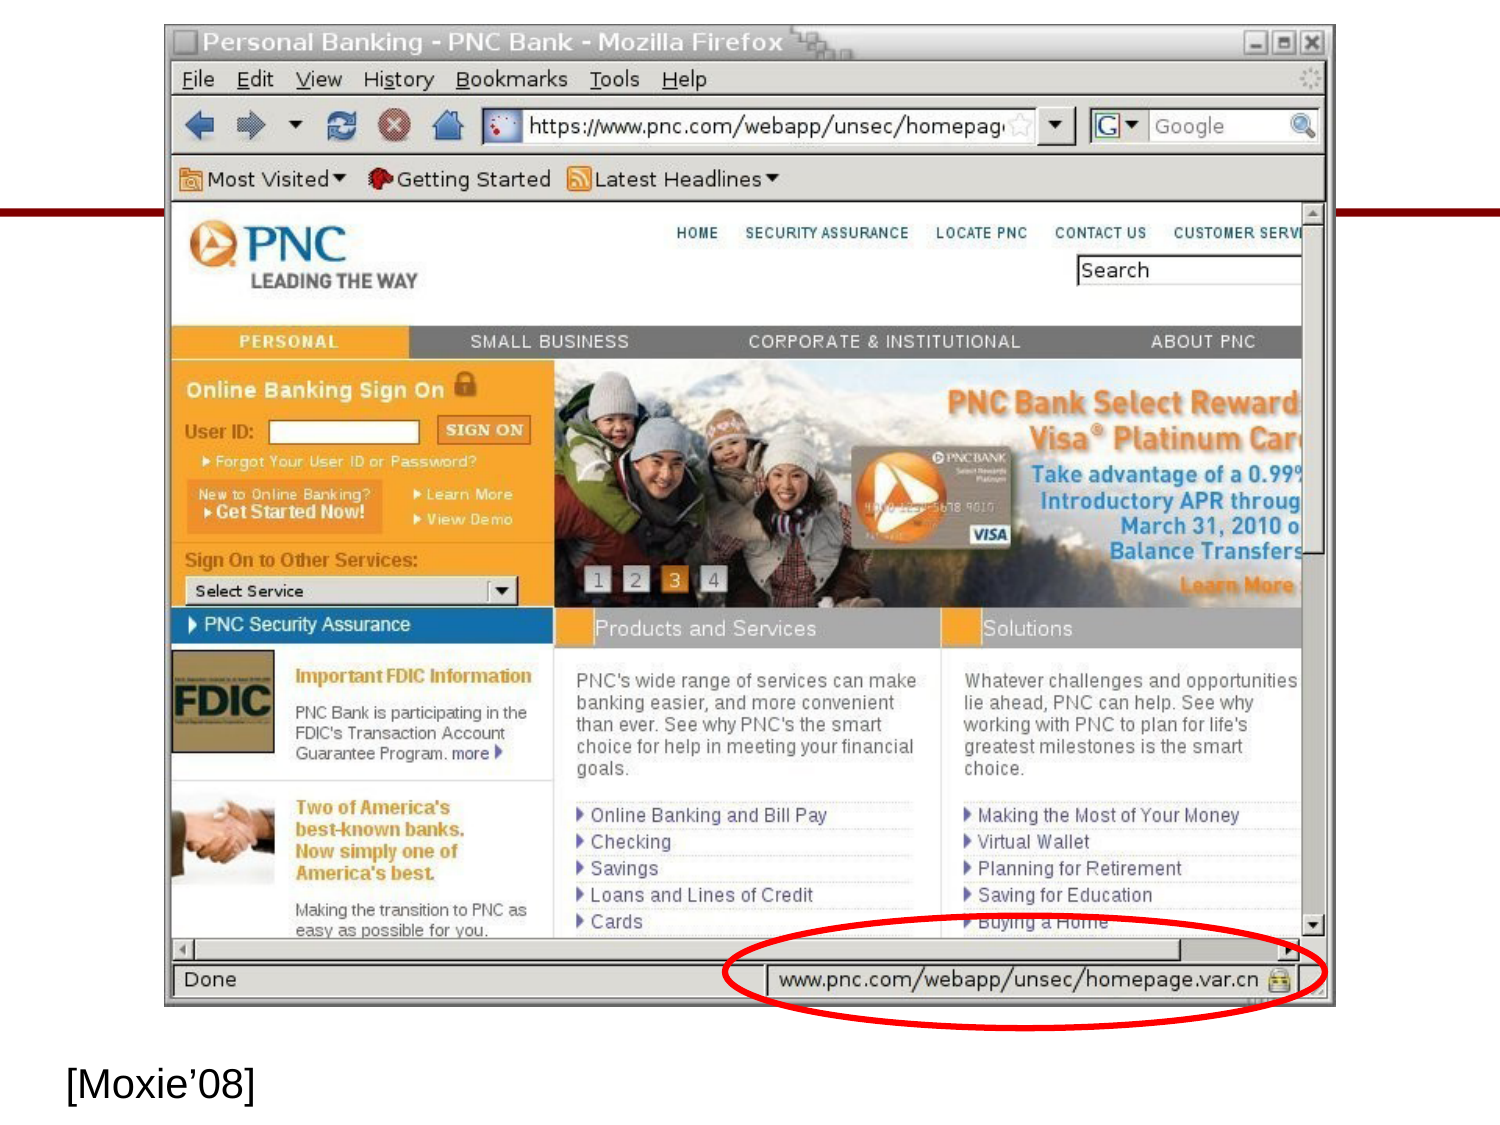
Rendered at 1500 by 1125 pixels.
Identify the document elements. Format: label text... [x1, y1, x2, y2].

picture [163, 24, 1337, 1007]
text_box [838, 1016, 1211, 1029]
text_box [Moxie’08] [50, 1049, 271, 1115]
